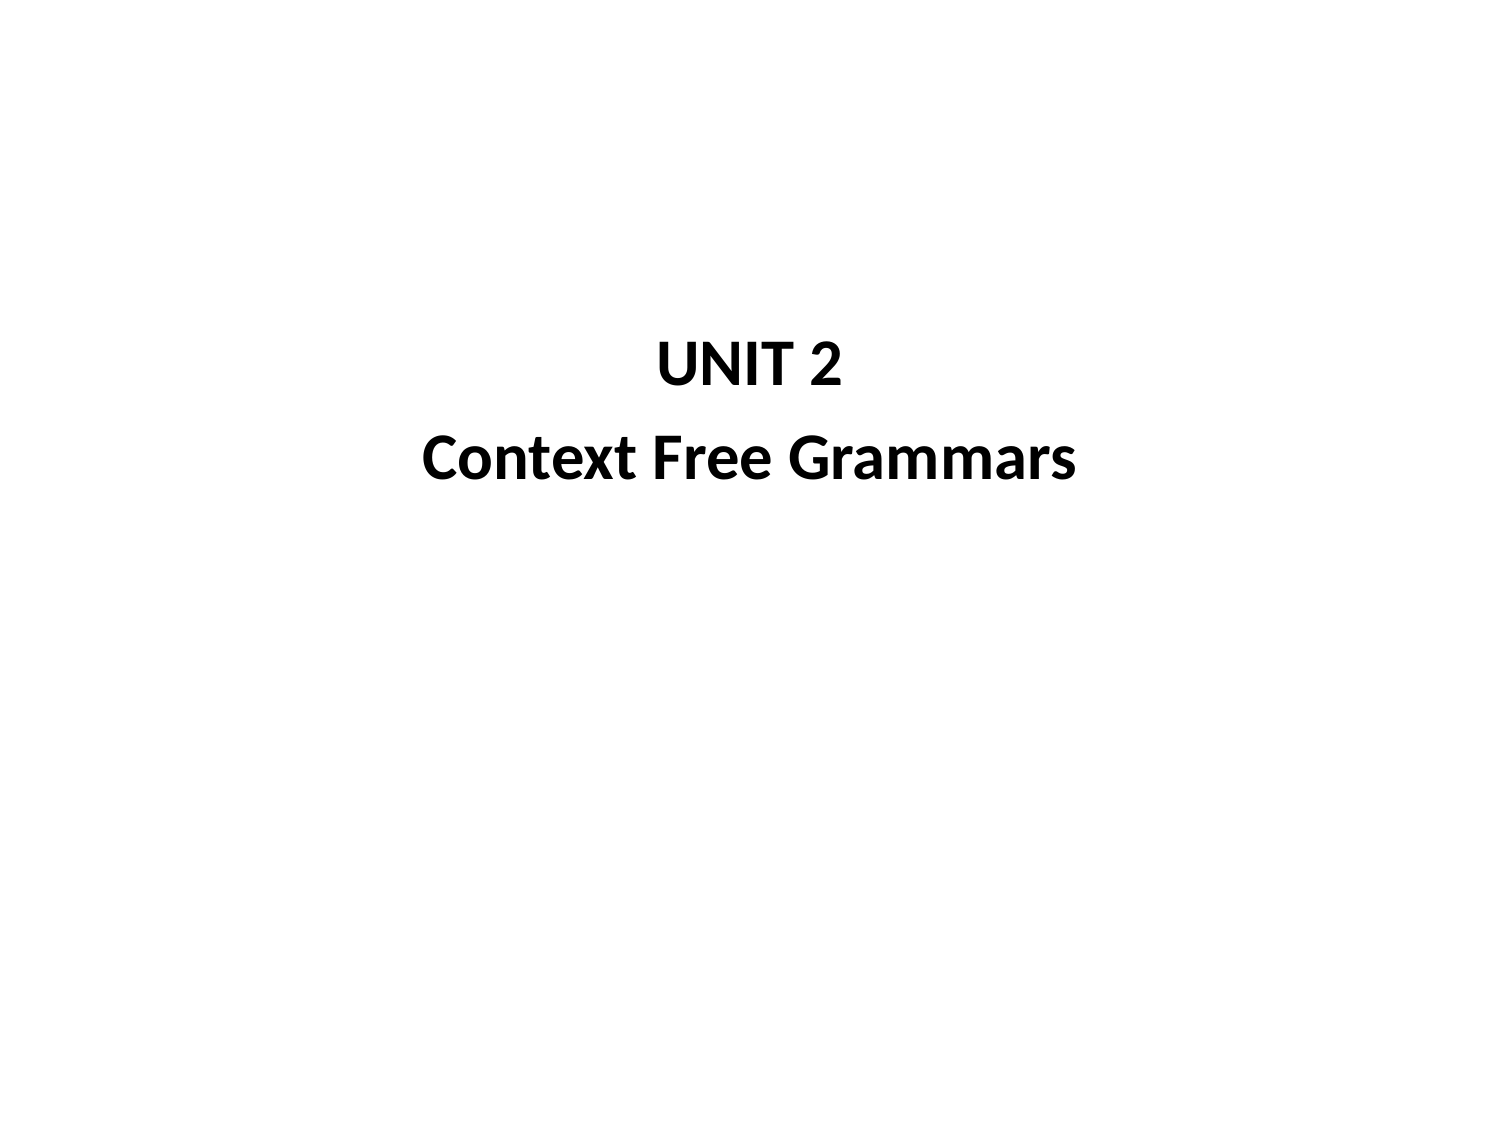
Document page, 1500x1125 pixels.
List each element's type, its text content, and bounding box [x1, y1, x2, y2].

subtitle UNIT 2 Context Free Grammars [112, 125, 1388, 1000]
